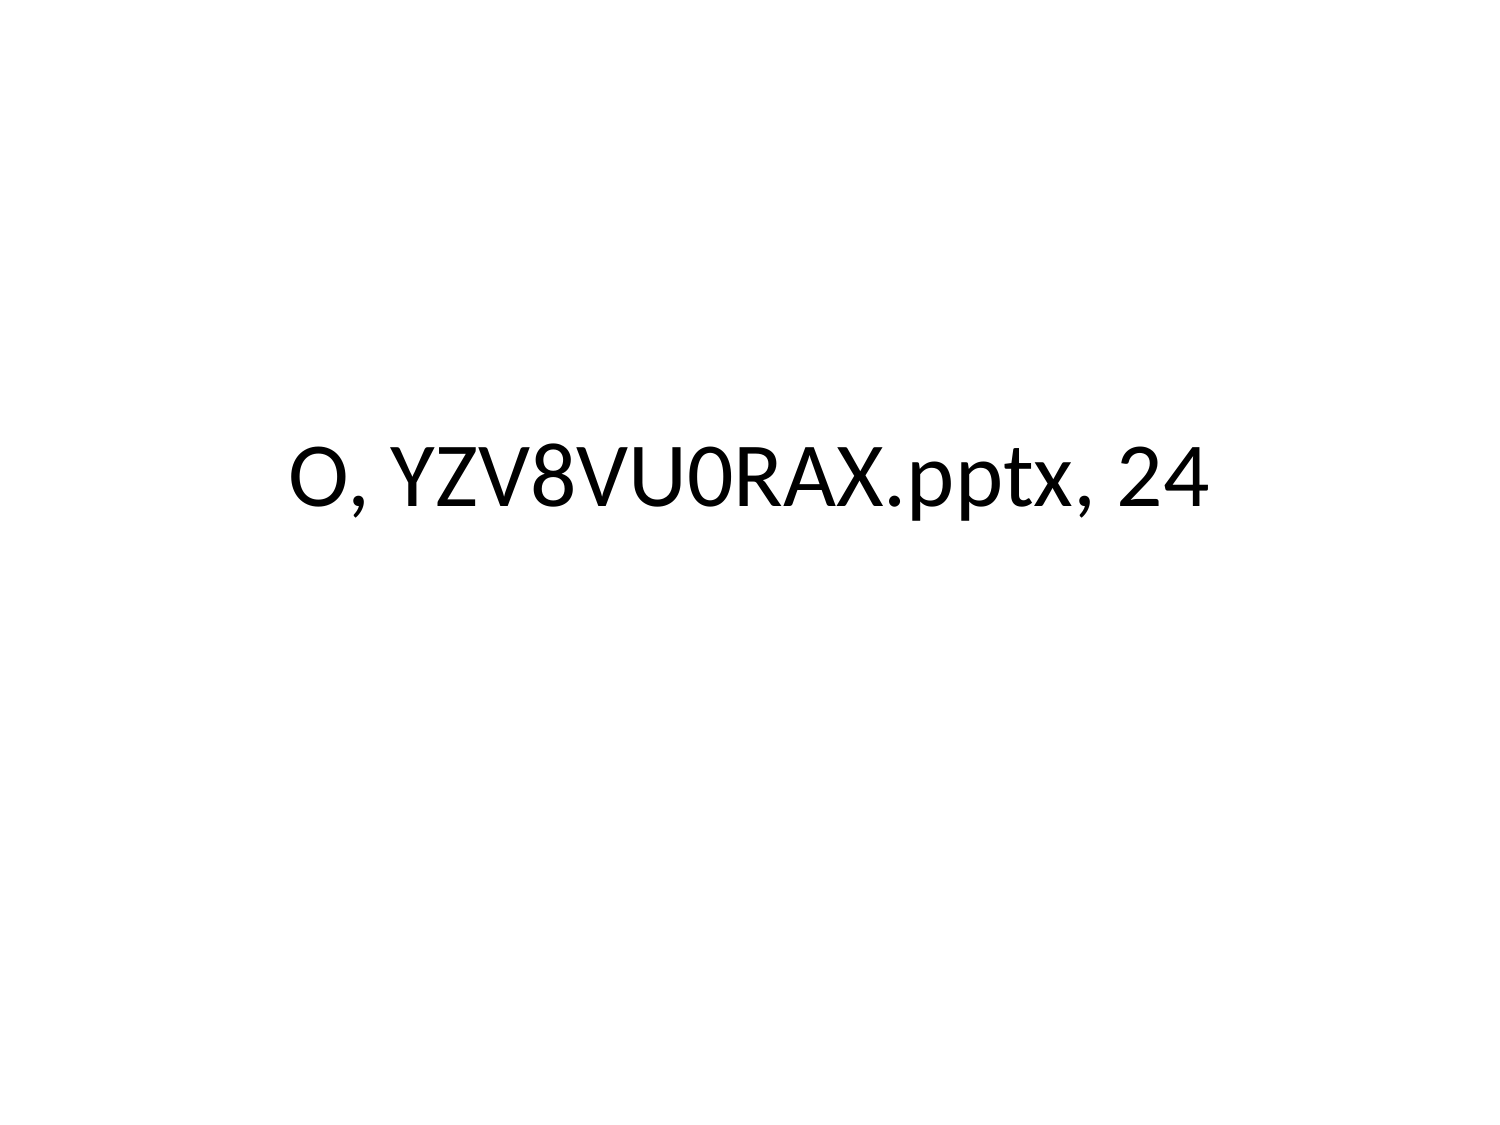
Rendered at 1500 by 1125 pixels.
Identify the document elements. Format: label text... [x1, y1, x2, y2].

title O, YZV8VU0RAX.pptx, 24 [112, 349, 1388, 591]
